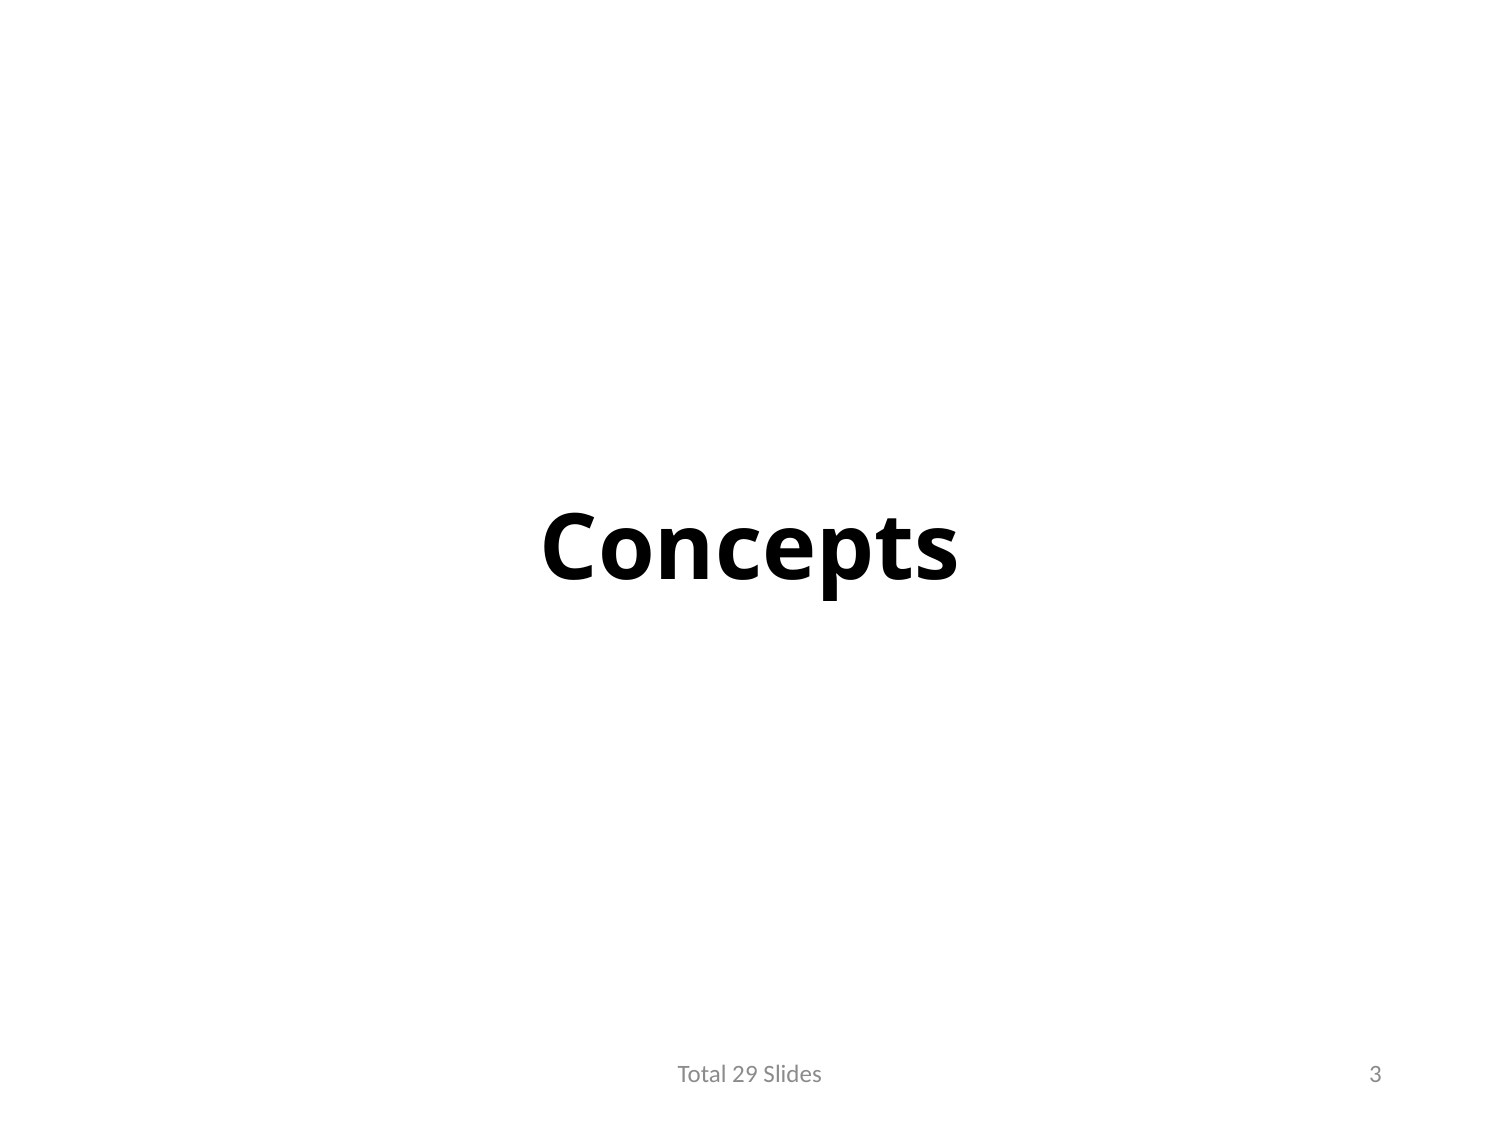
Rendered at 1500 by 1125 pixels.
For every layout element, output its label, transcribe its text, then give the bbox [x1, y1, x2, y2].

slide_number 3 [1059, 1042, 1397, 1103]
footer Total 29 Slides [496, 1042, 1004, 1103]
title Concepts [103, 441, 1397, 659]
